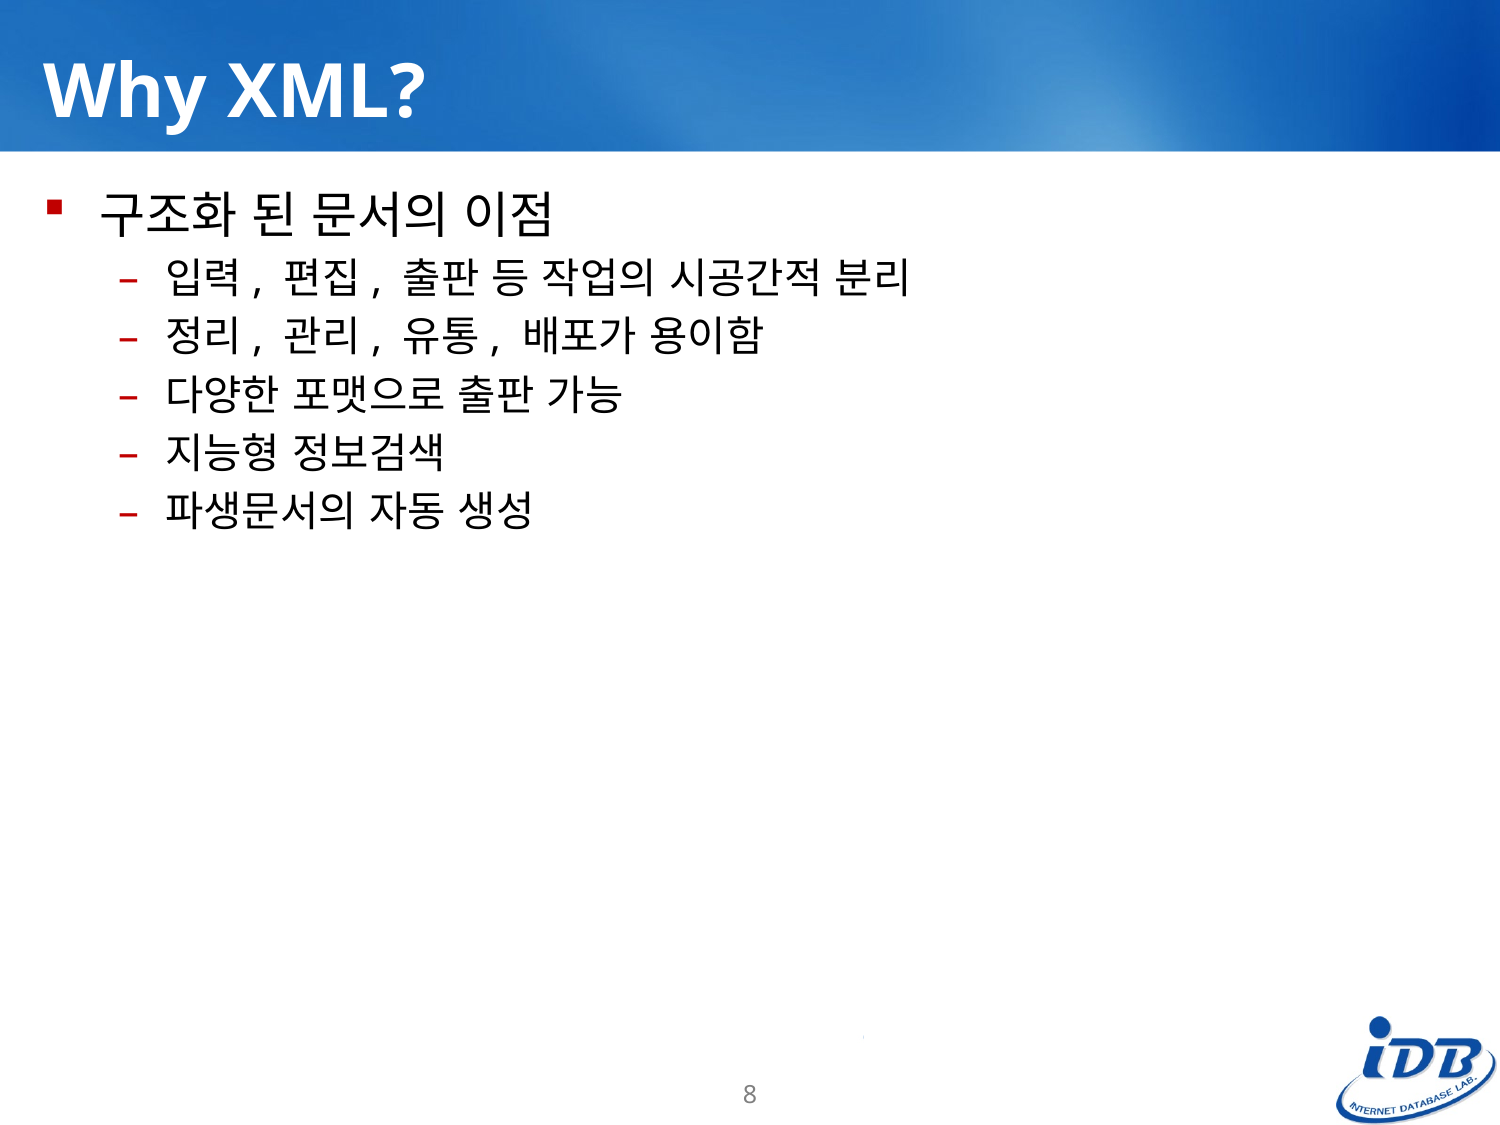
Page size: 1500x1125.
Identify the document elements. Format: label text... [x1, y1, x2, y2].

picture [0, 0, 1500, 1125]
slide_number 8 [688, 1078, 812, 1114]
list 구조화 된 문서의 이점 입력, 편집, 출판 등 작업의 시공간적 분리 정리, 관리, 유통, 배포가 용이함 다양한 포맷으로 출판 가능 지능형 정보검색 파생문서의 자동 생성 [28, 175, 1472, 1067]
title Why XML? [28, 23, 1472, 153]
